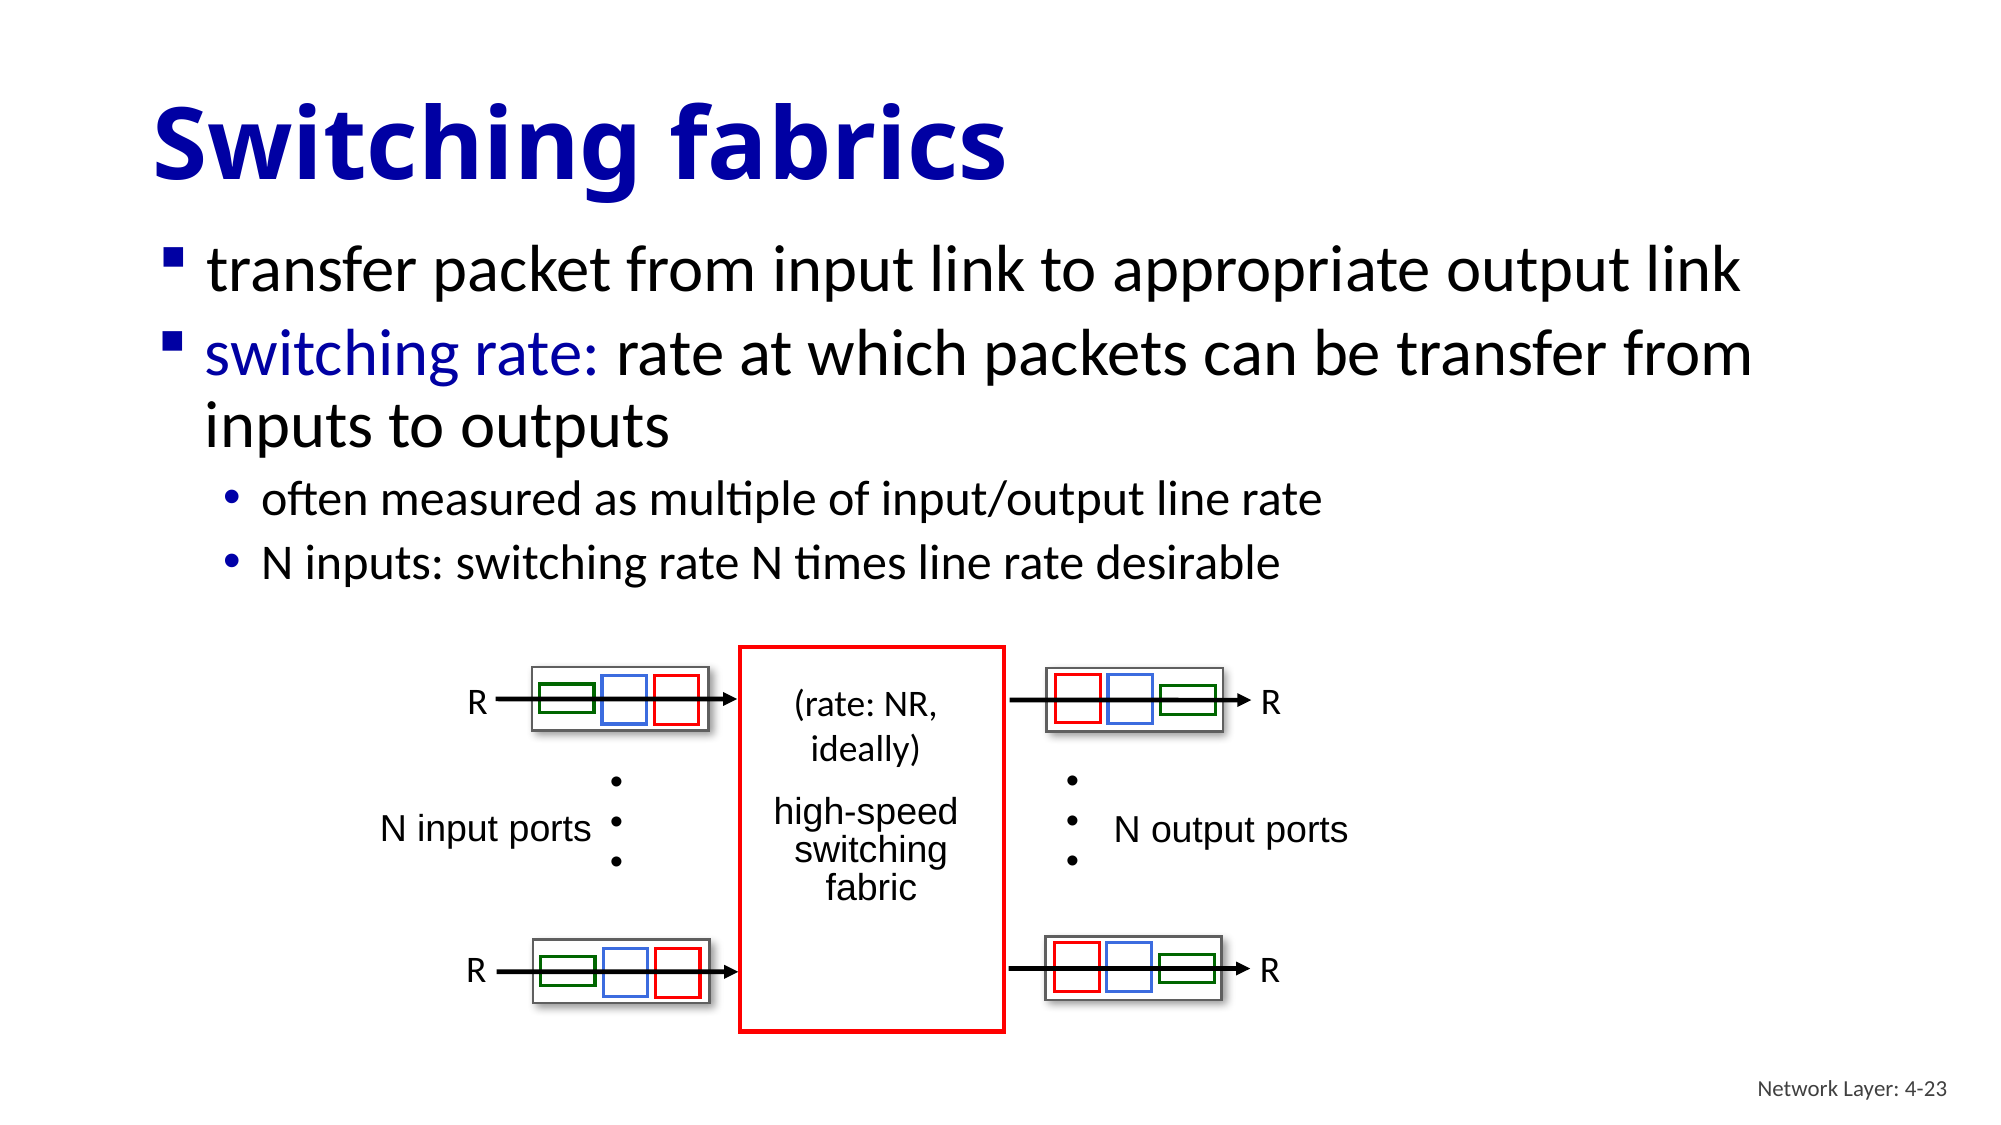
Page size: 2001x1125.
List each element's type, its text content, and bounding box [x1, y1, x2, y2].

text_box [710, 965, 739, 979]
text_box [532, 939, 710, 1004]
slide_number Network Layer: 4-23 [1512, 1056, 1963, 1117]
text_box [709, 692, 738, 706]
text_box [1009, 667, 1252, 732]
text_box . . . [589, 755, 704, 908]
text_box R [1251, 937, 1295, 998]
text_box R [452, 669, 503, 730]
text_box N output ports [1160, 797, 1364, 858]
text_box R [1252, 669, 1296, 730]
title Switching fabrics [137, 74, 1863, 221]
text_box . . . [1044, 754, 1160, 907]
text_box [1008, 936, 1251, 1000]
text_box N input ports [365, 796, 589, 857]
text_box R [451, 937, 502, 998]
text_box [531, 666, 709, 731]
list transfer packet from input link to appropriate output link [133, 226, 1944, 331]
text_box switching rate: rate at which packets can be transfer from inputs to outputs often measured as multiple of input/output line rate N inputs: switching rate N times line rate desirable [132, 309, 1943, 691]
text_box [739, 646, 1004, 1032]
